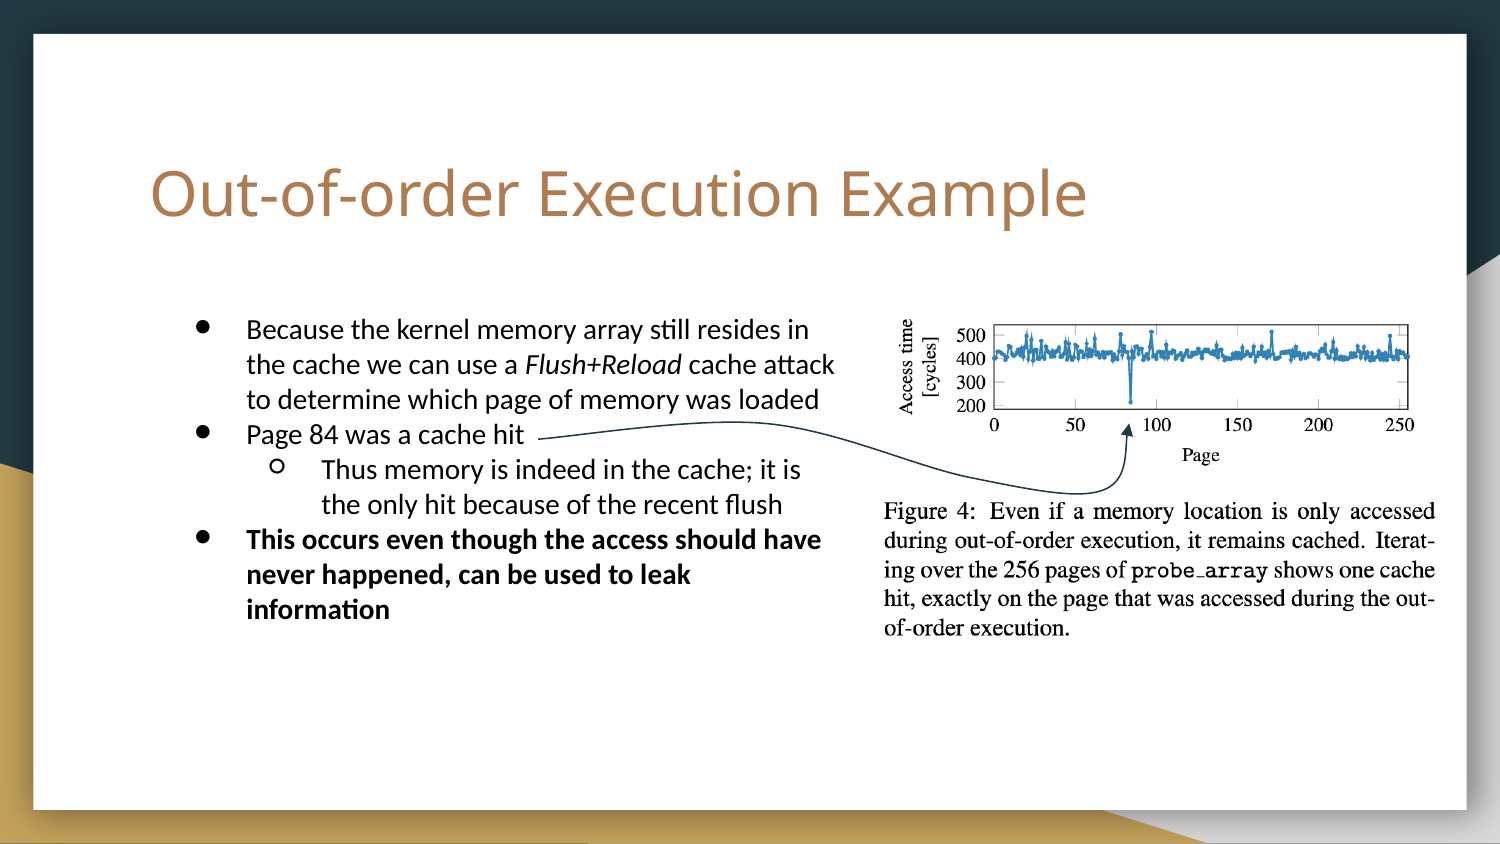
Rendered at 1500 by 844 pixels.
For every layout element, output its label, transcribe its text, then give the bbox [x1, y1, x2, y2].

picture [872, 295, 1448, 649]
text_box Because the kernel memory array still resides in the cache we can use a Flush+Reload cache attack to determine which page of memory was loaded Page 84 was a cache hit Thus memory is indeed in the cache; it is the only hit because of the recent flush This occurs even though the access should have never happened, can be used to leak information [156, 295, 857, 641]
title Out-of-order Execution Example [134, 138, 1366, 296]
text_box [538, 422, 867, 447]
